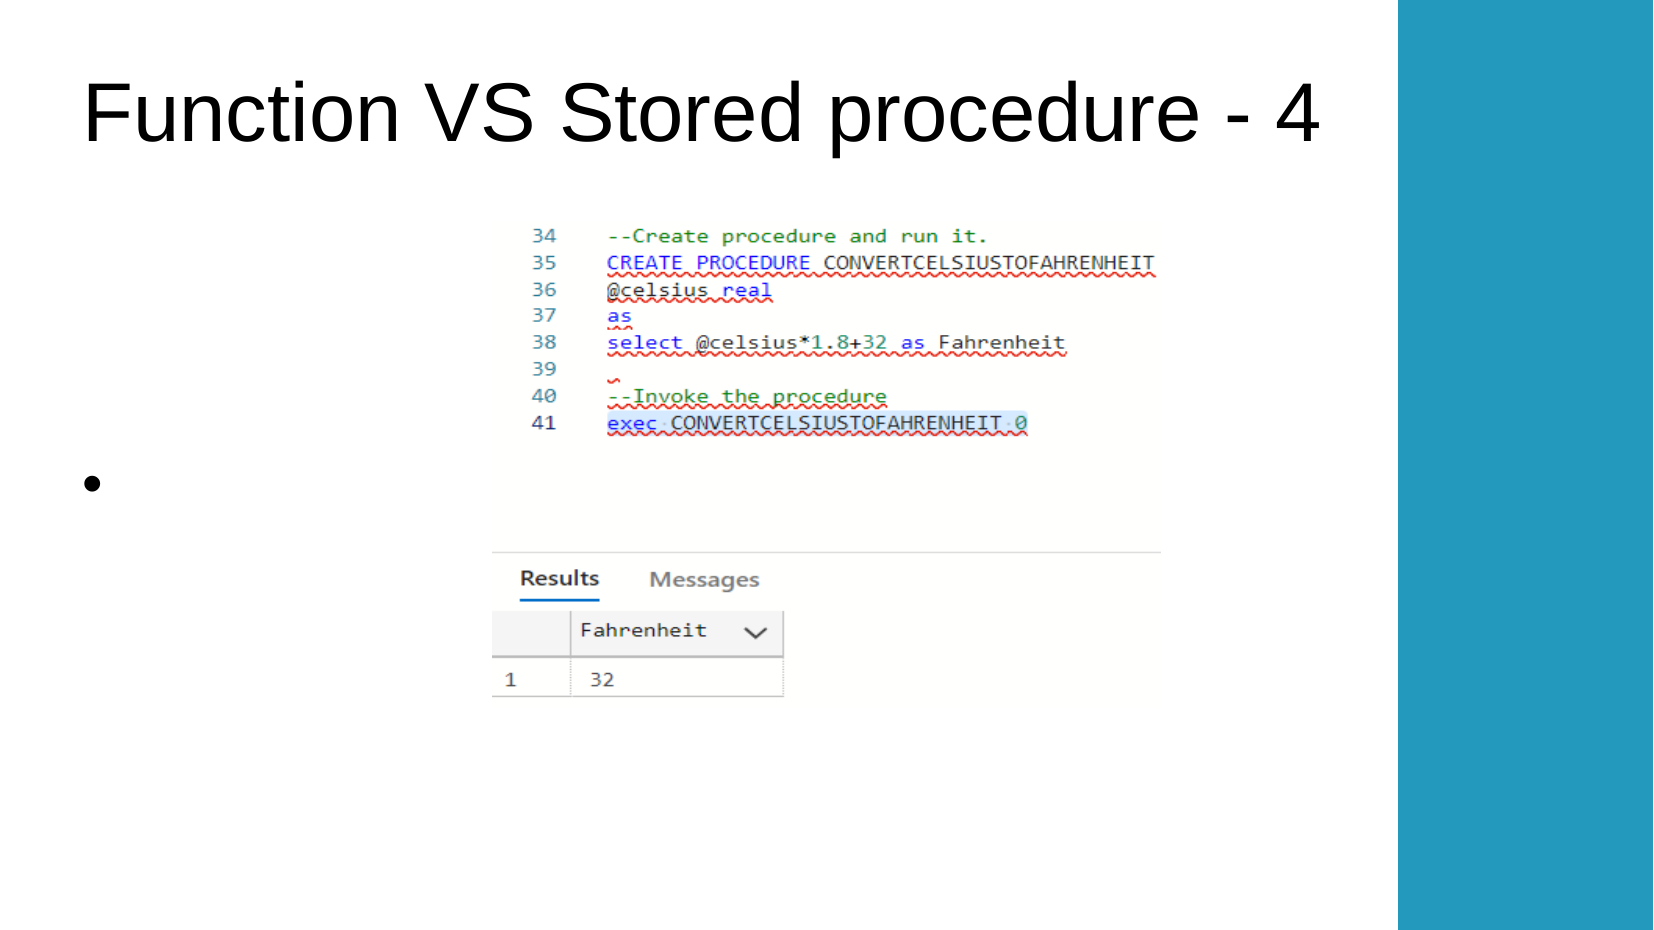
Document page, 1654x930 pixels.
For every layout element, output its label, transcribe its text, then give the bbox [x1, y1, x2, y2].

title Function VS Stored procedure - 4 [82, 37, 1571, 193]
subtitle [82, 217, 1571, 757]
picture [491, 221, 1162, 709]
